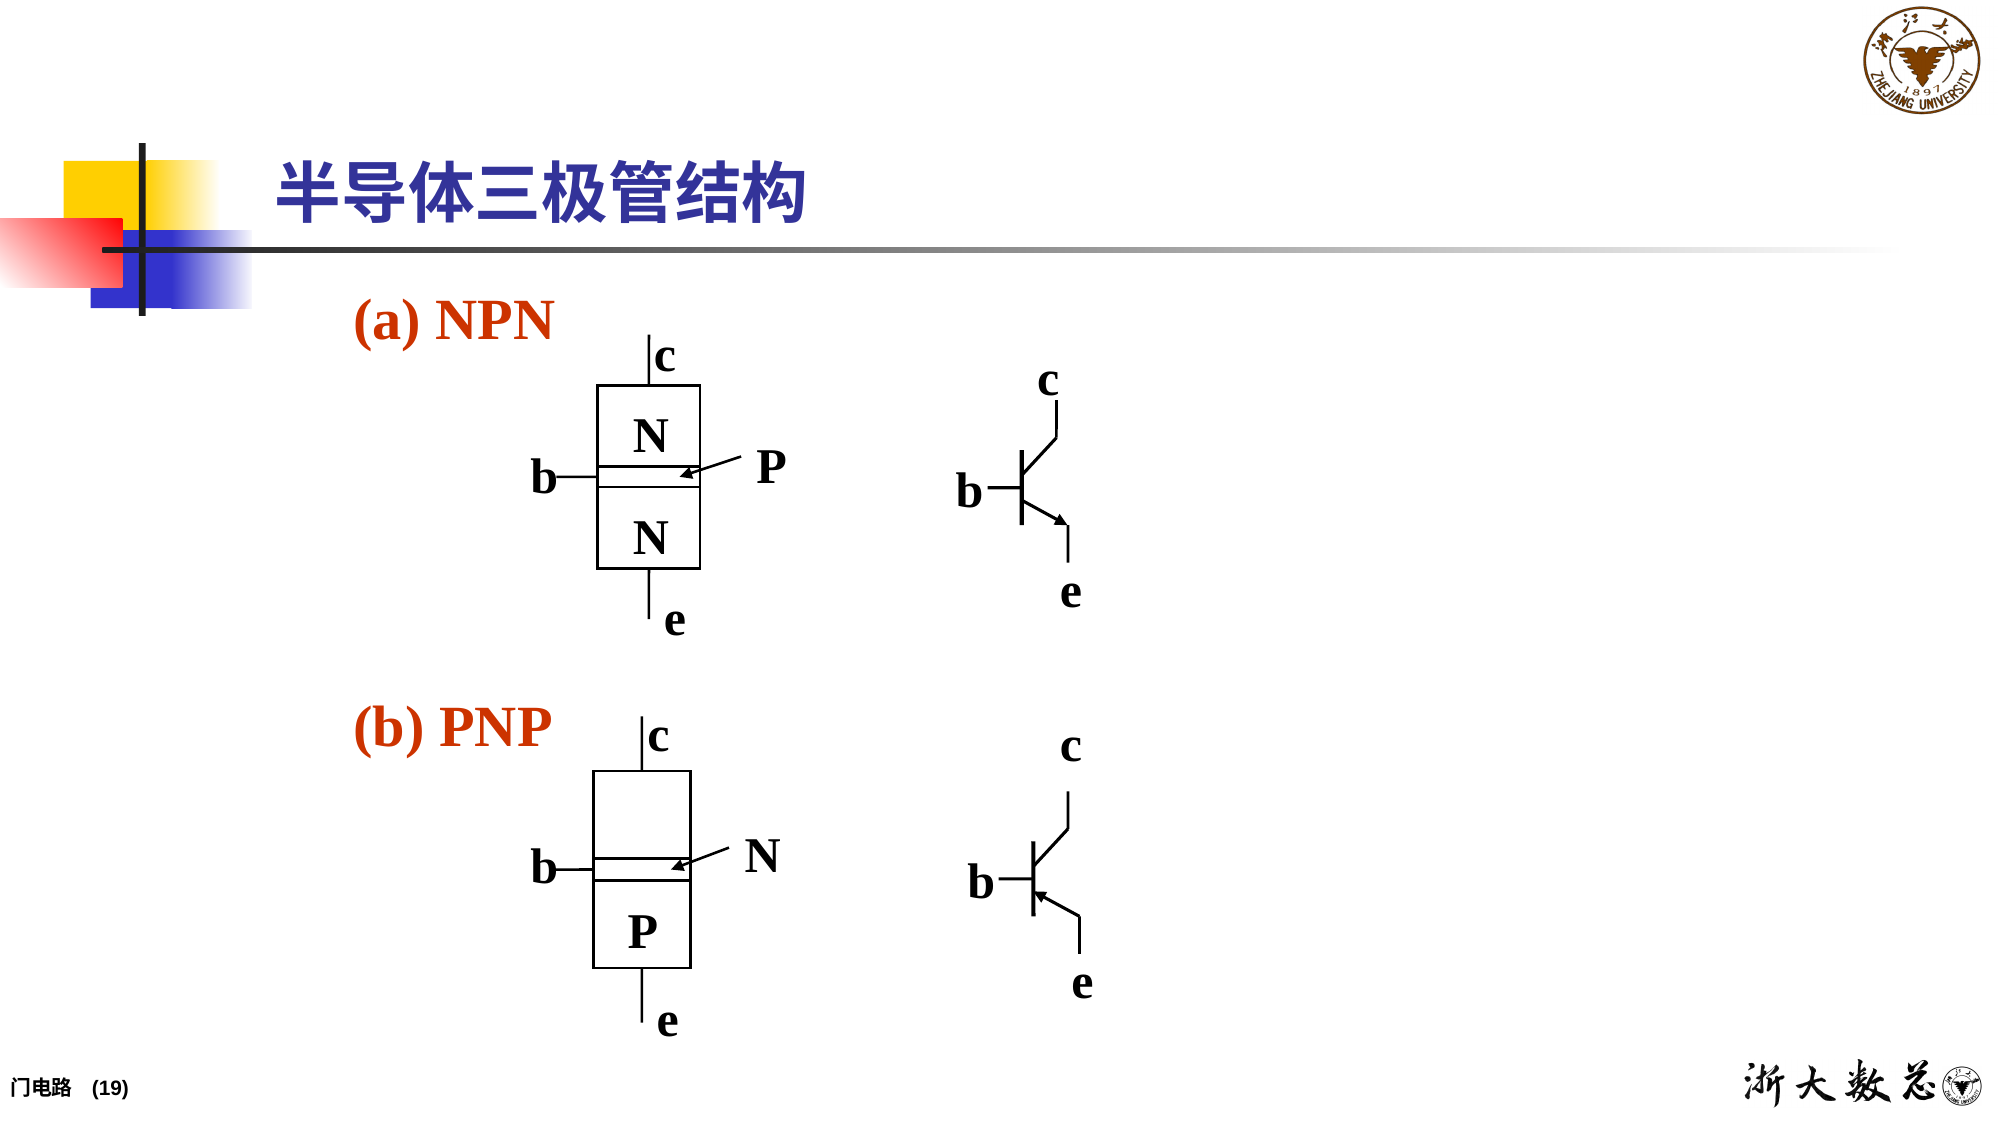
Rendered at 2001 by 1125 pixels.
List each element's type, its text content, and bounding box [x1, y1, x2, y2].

text_box (b) PNP [338, 680, 568, 766]
picture [1862, 6, 1998, 115]
text_box (a) NPN [338, 274, 613, 359]
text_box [515, 694, 797, 1055]
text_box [515, 314, 803, 655]
title 半导体三极管结构 [259, 125, 1777, 238]
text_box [952, 703, 1110, 1017]
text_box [940, 337, 1098, 626]
